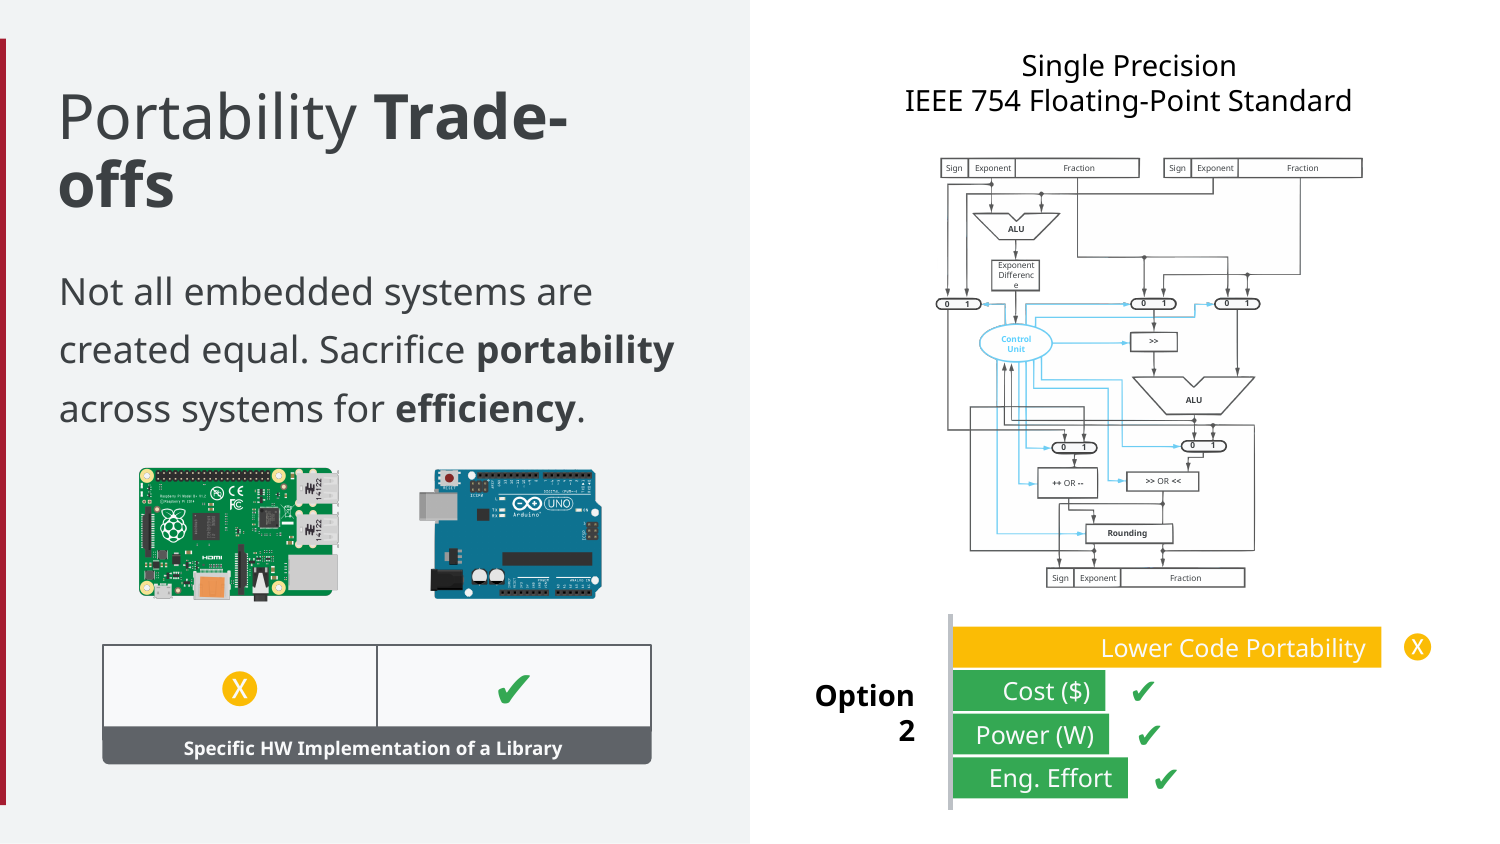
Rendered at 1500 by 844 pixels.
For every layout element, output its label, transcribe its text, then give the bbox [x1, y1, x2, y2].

list Not all embedded systems are created equal. Sacrifice portability across systems for efficiency. [43, 239, 720, 435]
text_box ✔ [1099, 663, 1188, 718]
picture [138, 466, 342, 602]
text_box ✔ [1105, 707, 1194, 761]
text_box Eng. Effort [956, 757, 1122, 799]
text_box Cost ($) [956, 670, 1099, 711]
picture [401, 448, 635, 619]
title Portability Trade-offs [42, 70, 694, 168]
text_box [102, 644, 652, 764]
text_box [922, 154, 1365, 592]
text_box Power (W) [956, 713, 1105, 755]
text_box Single Precision IEEE 754 Floating-Point Standard [868, 36, 1390, 129]
text_box ✔ [1122, 751, 1211, 805]
text_box 🅧 [1374, 620, 1463, 674]
text_box Option 2 [776, 663, 931, 761]
text_box Lower Code Portability [956, 626, 1374, 668]
